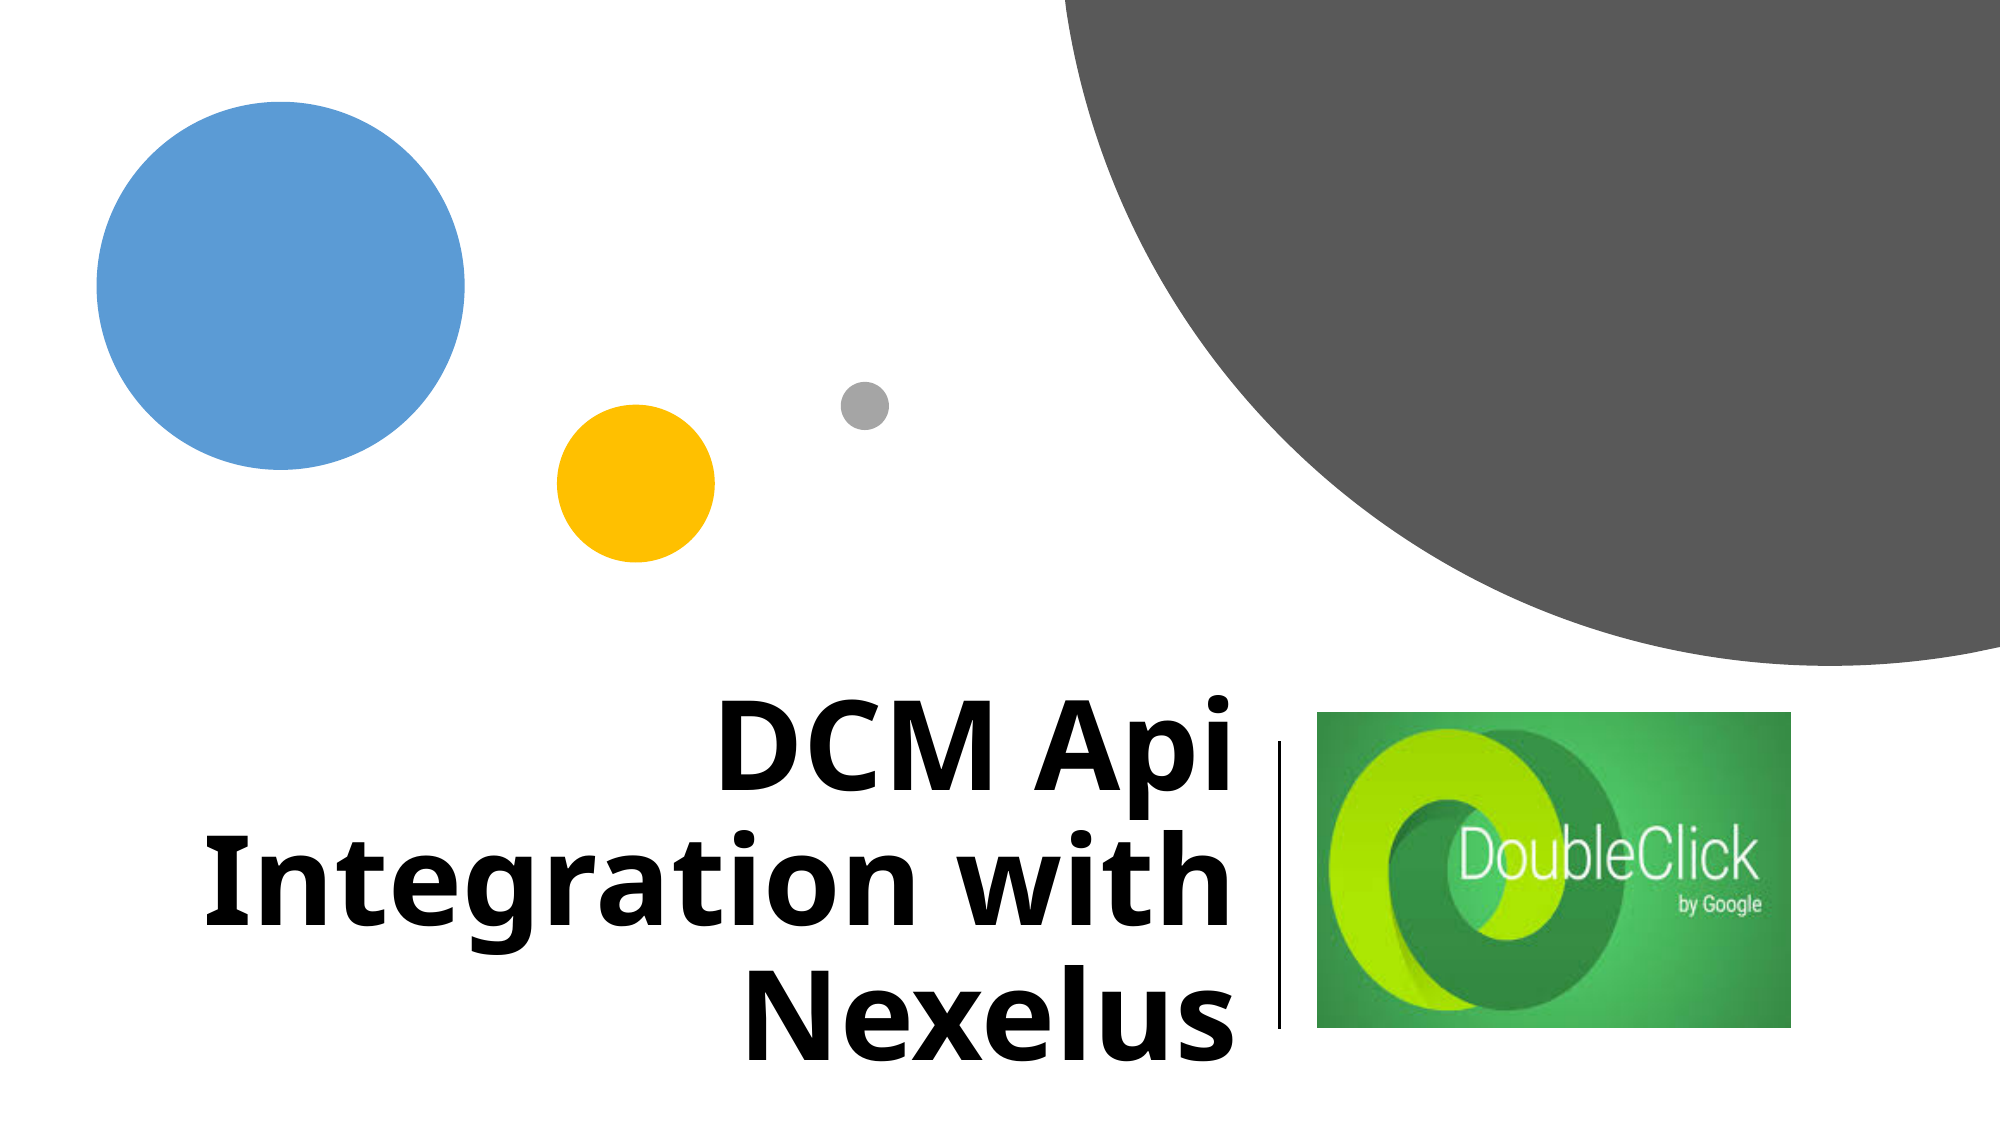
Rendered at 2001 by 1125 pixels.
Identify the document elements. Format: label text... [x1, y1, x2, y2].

text_box [839, 380, 890, 432]
title DCM Api Integration with Nexelus [137, 742, 1254, 1028]
text_box [0, 0, 2000, 1125]
picture [1317, 712, 1791, 1028]
text_box [1063, 0, 2000, 667]
text_box [95, 100, 466, 471]
text_box [555, 403, 716, 564]
